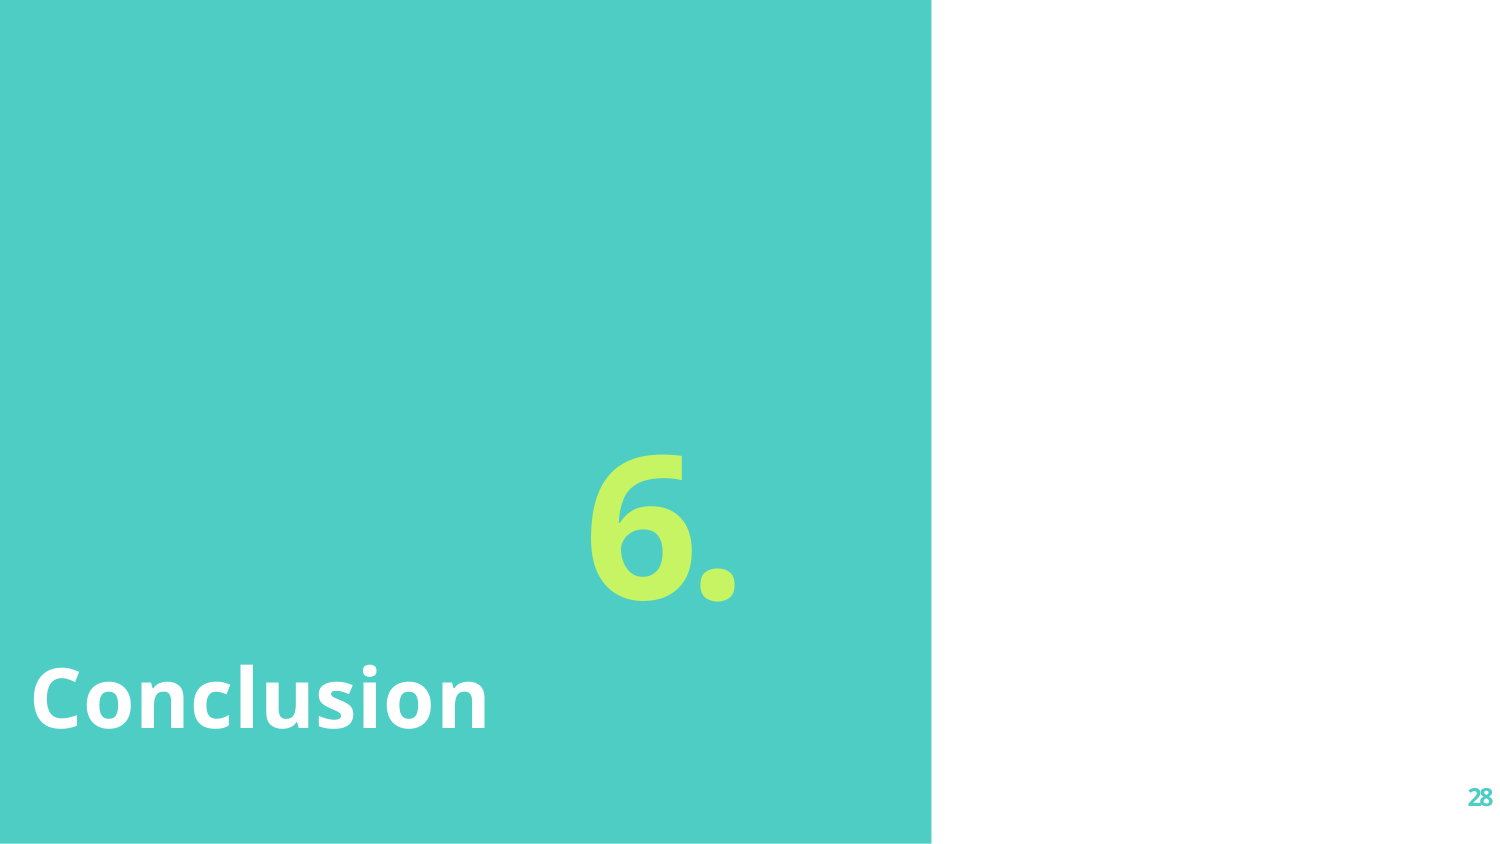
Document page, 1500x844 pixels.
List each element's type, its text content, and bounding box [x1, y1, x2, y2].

text_box [0, 0, 931, 844]
slide_number 28 [1403, 780, 1494, 844]
text_box 6. Conclusion [27, 383, 905, 746]
text_box [931, 0, 1500, 844]
